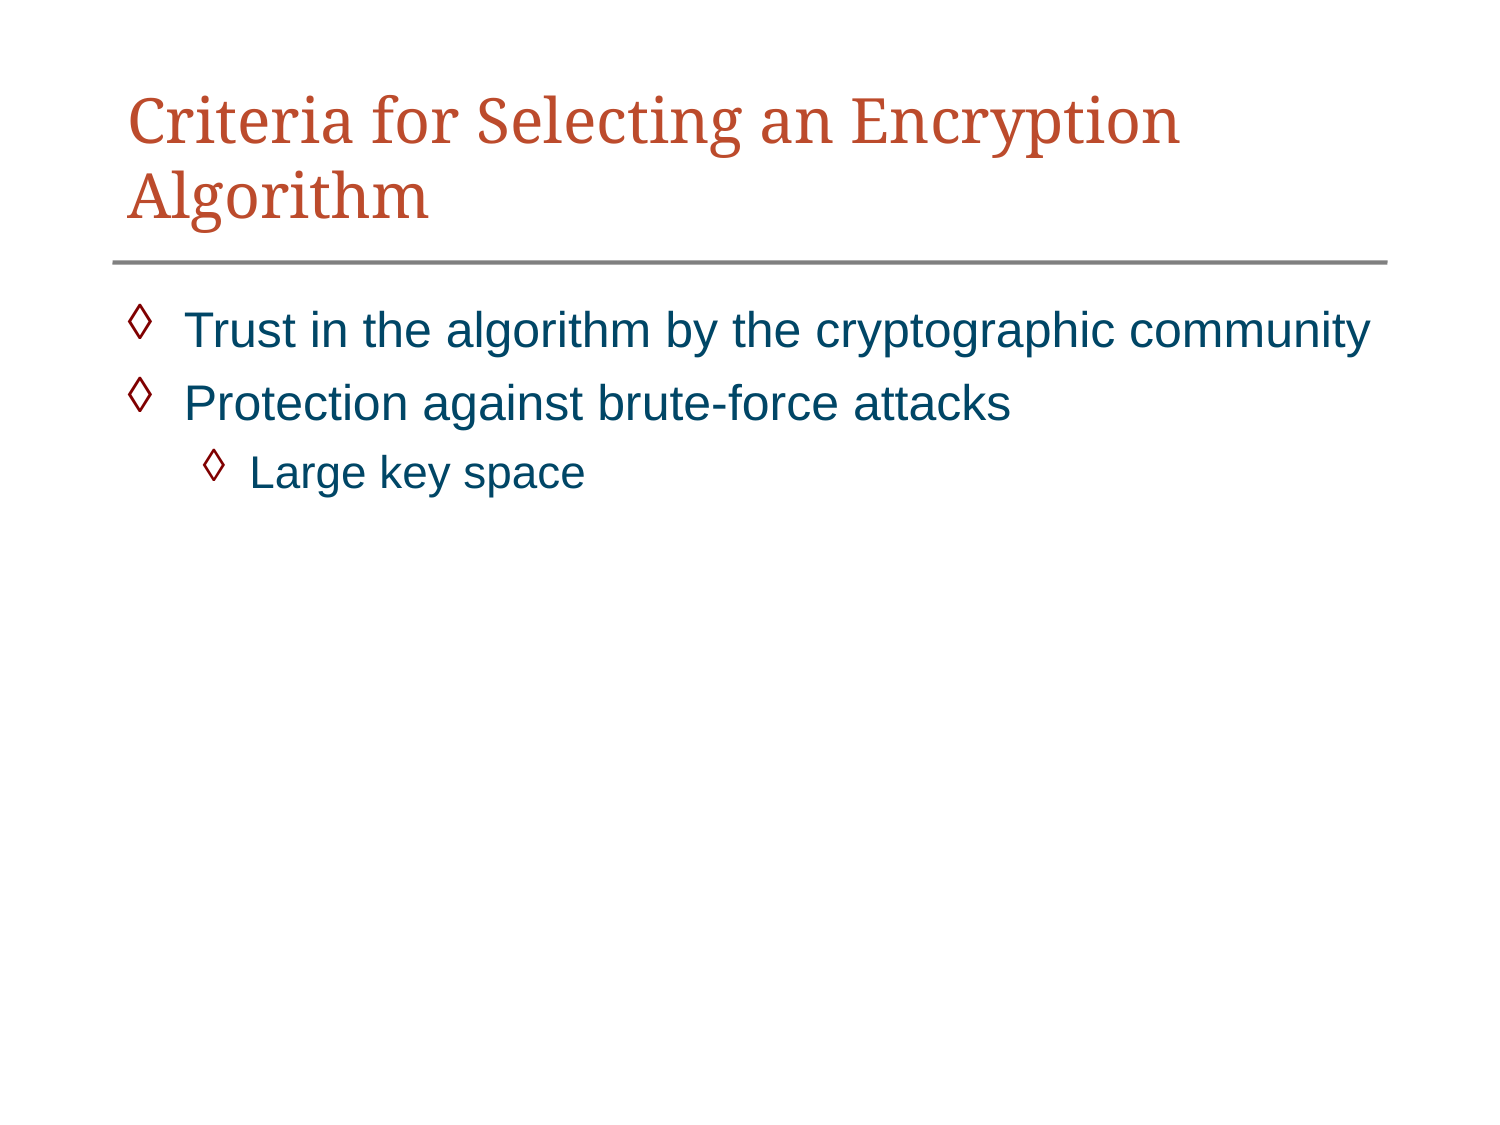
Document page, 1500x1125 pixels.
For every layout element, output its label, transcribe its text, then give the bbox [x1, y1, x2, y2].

list Trust in the algorithm by the cryptographic community Protection against brute-force attacks Large key space [112, 287, 1388, 1001]
title Criteria for Selecting an Encryption Algorithm [112, 74, 1388, 238]
